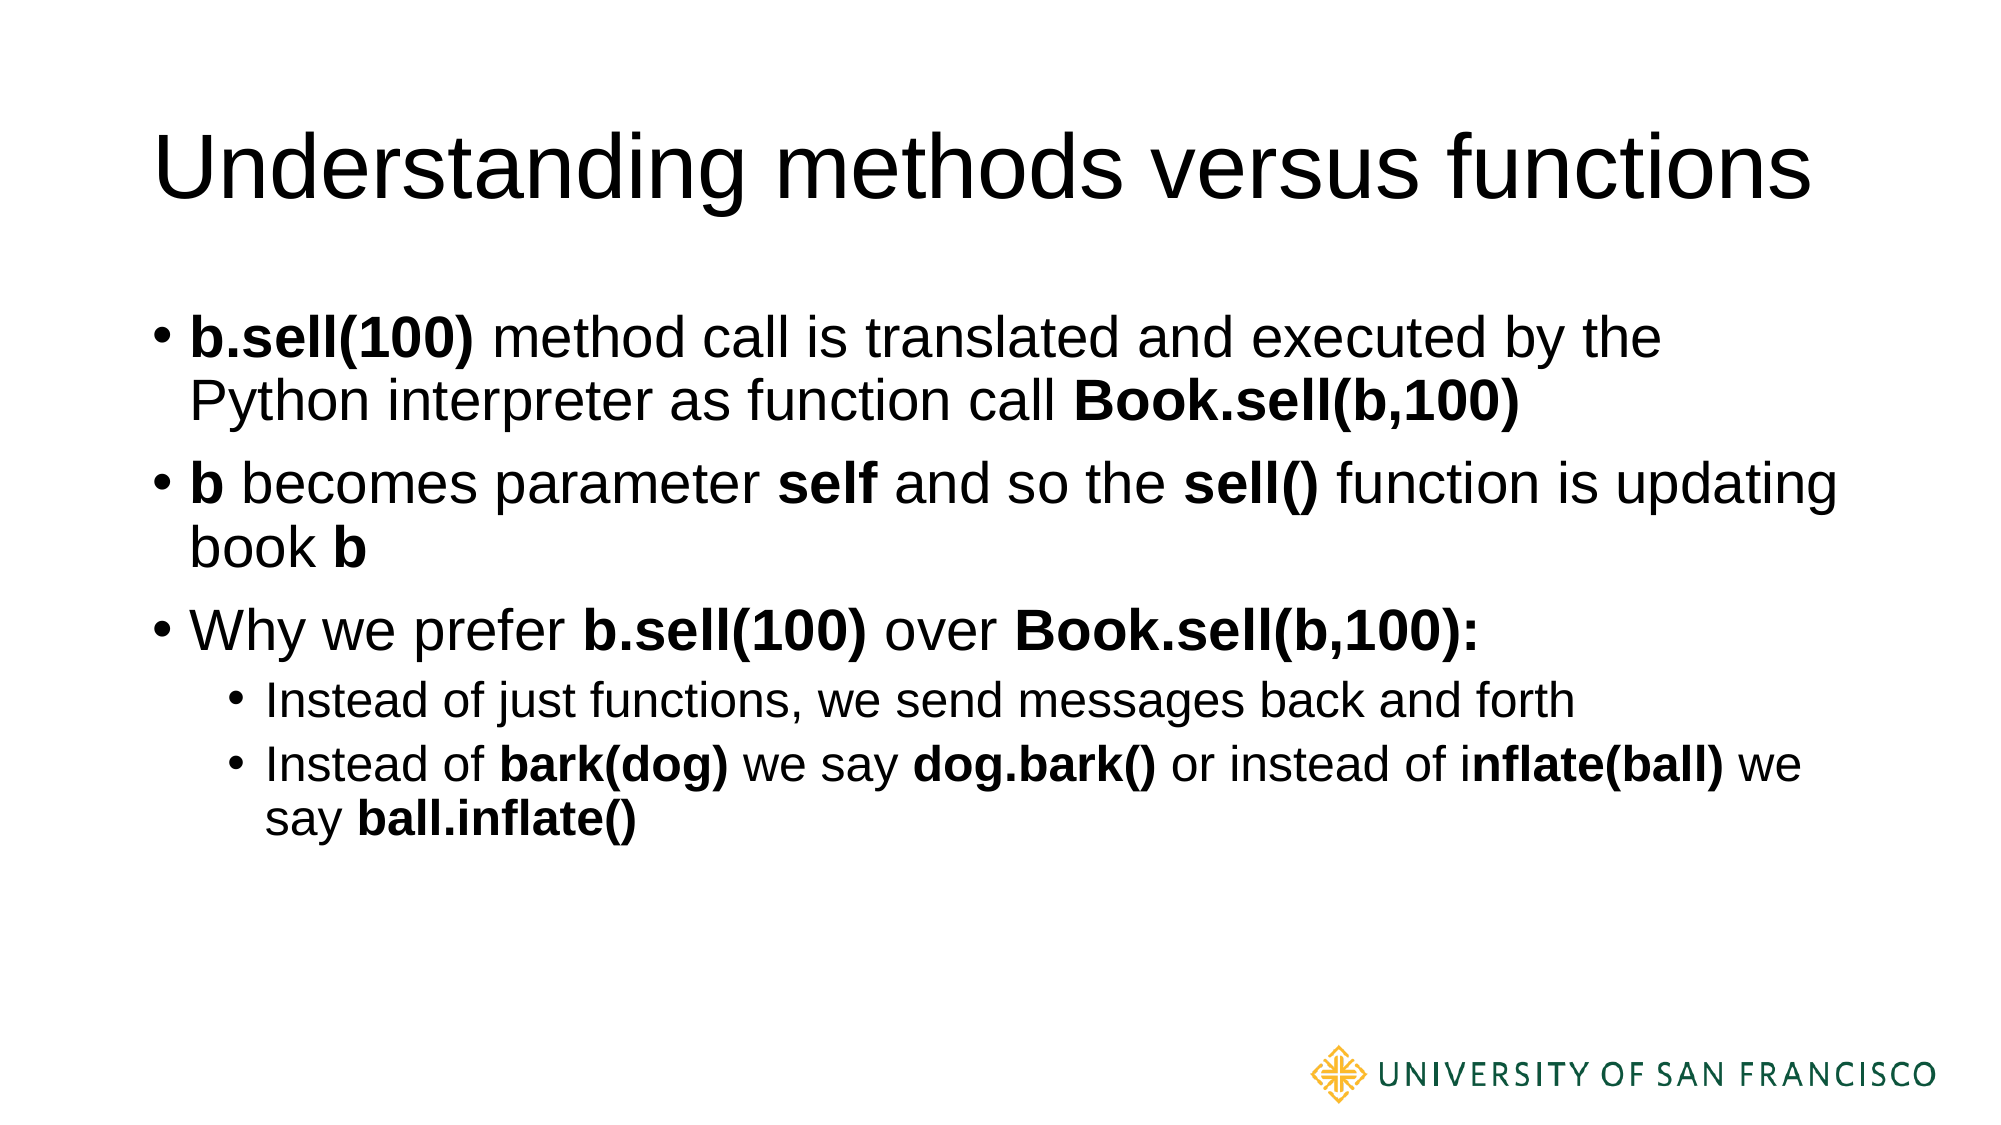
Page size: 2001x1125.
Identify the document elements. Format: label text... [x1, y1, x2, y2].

title Understanding methods versus functions [137, 59, 1863, 278]
list b.sell(100) method call is translated and executed by the Python interpreter as function call Book.sell(b,100) b becomes parameter self and so the sell() function is updating book b Why we prefer b.sell(100) over Book.sell(b,100): Instead of just functions, we send messages back and forth Instead of bark(dog) we say dog.bark() or instead of inflate(ball) we say ball.inflate() [137, 299, 1863, 1014]
